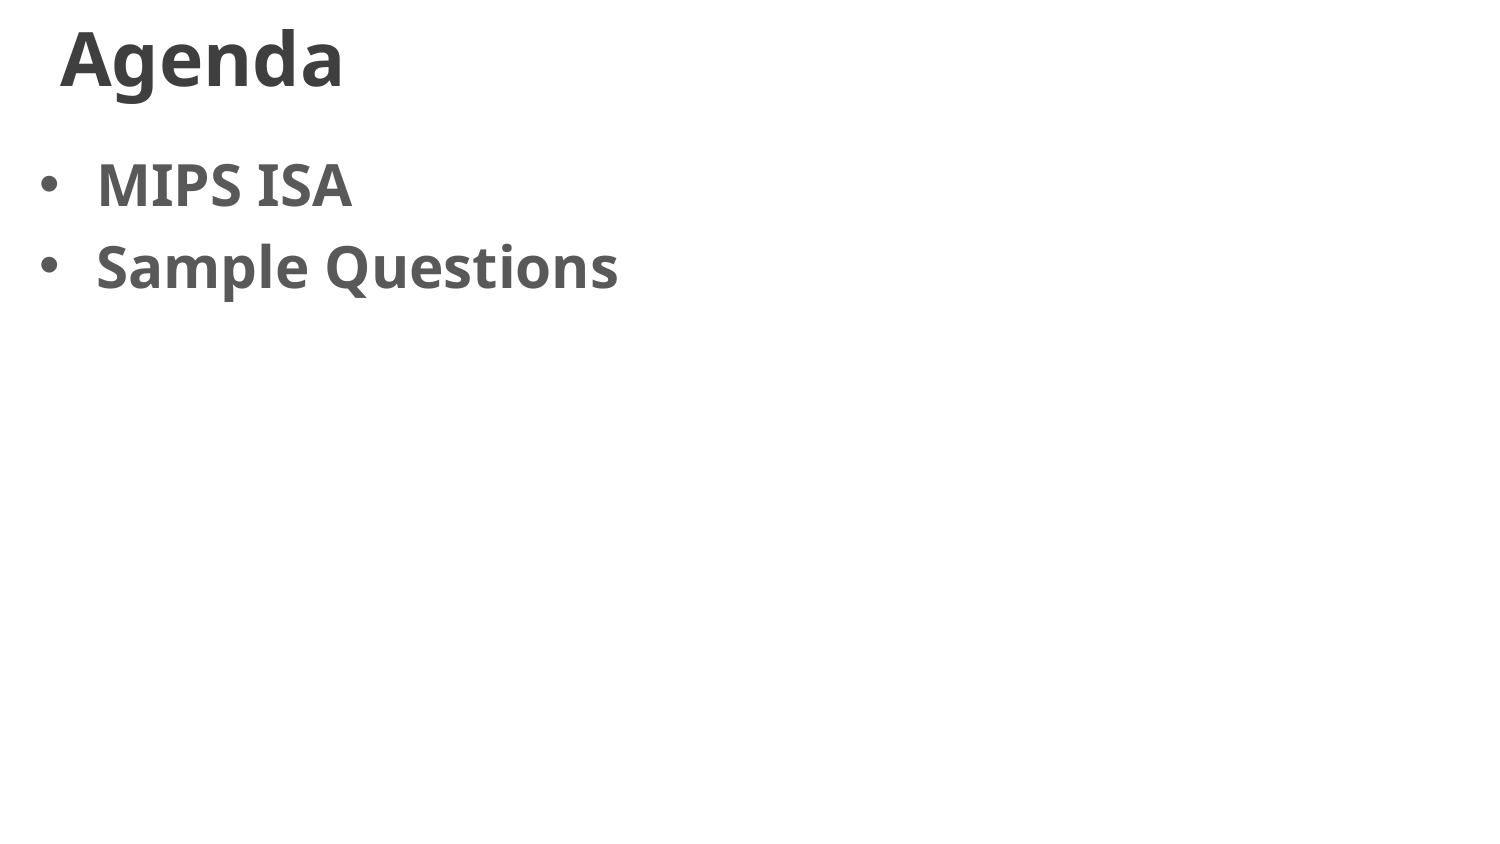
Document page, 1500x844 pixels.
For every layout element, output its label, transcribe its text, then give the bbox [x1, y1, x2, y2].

list MIPS ISA Sample Questions [24, 140, 1475, 788]
title Agenda [0, 0, 1500, 113]
